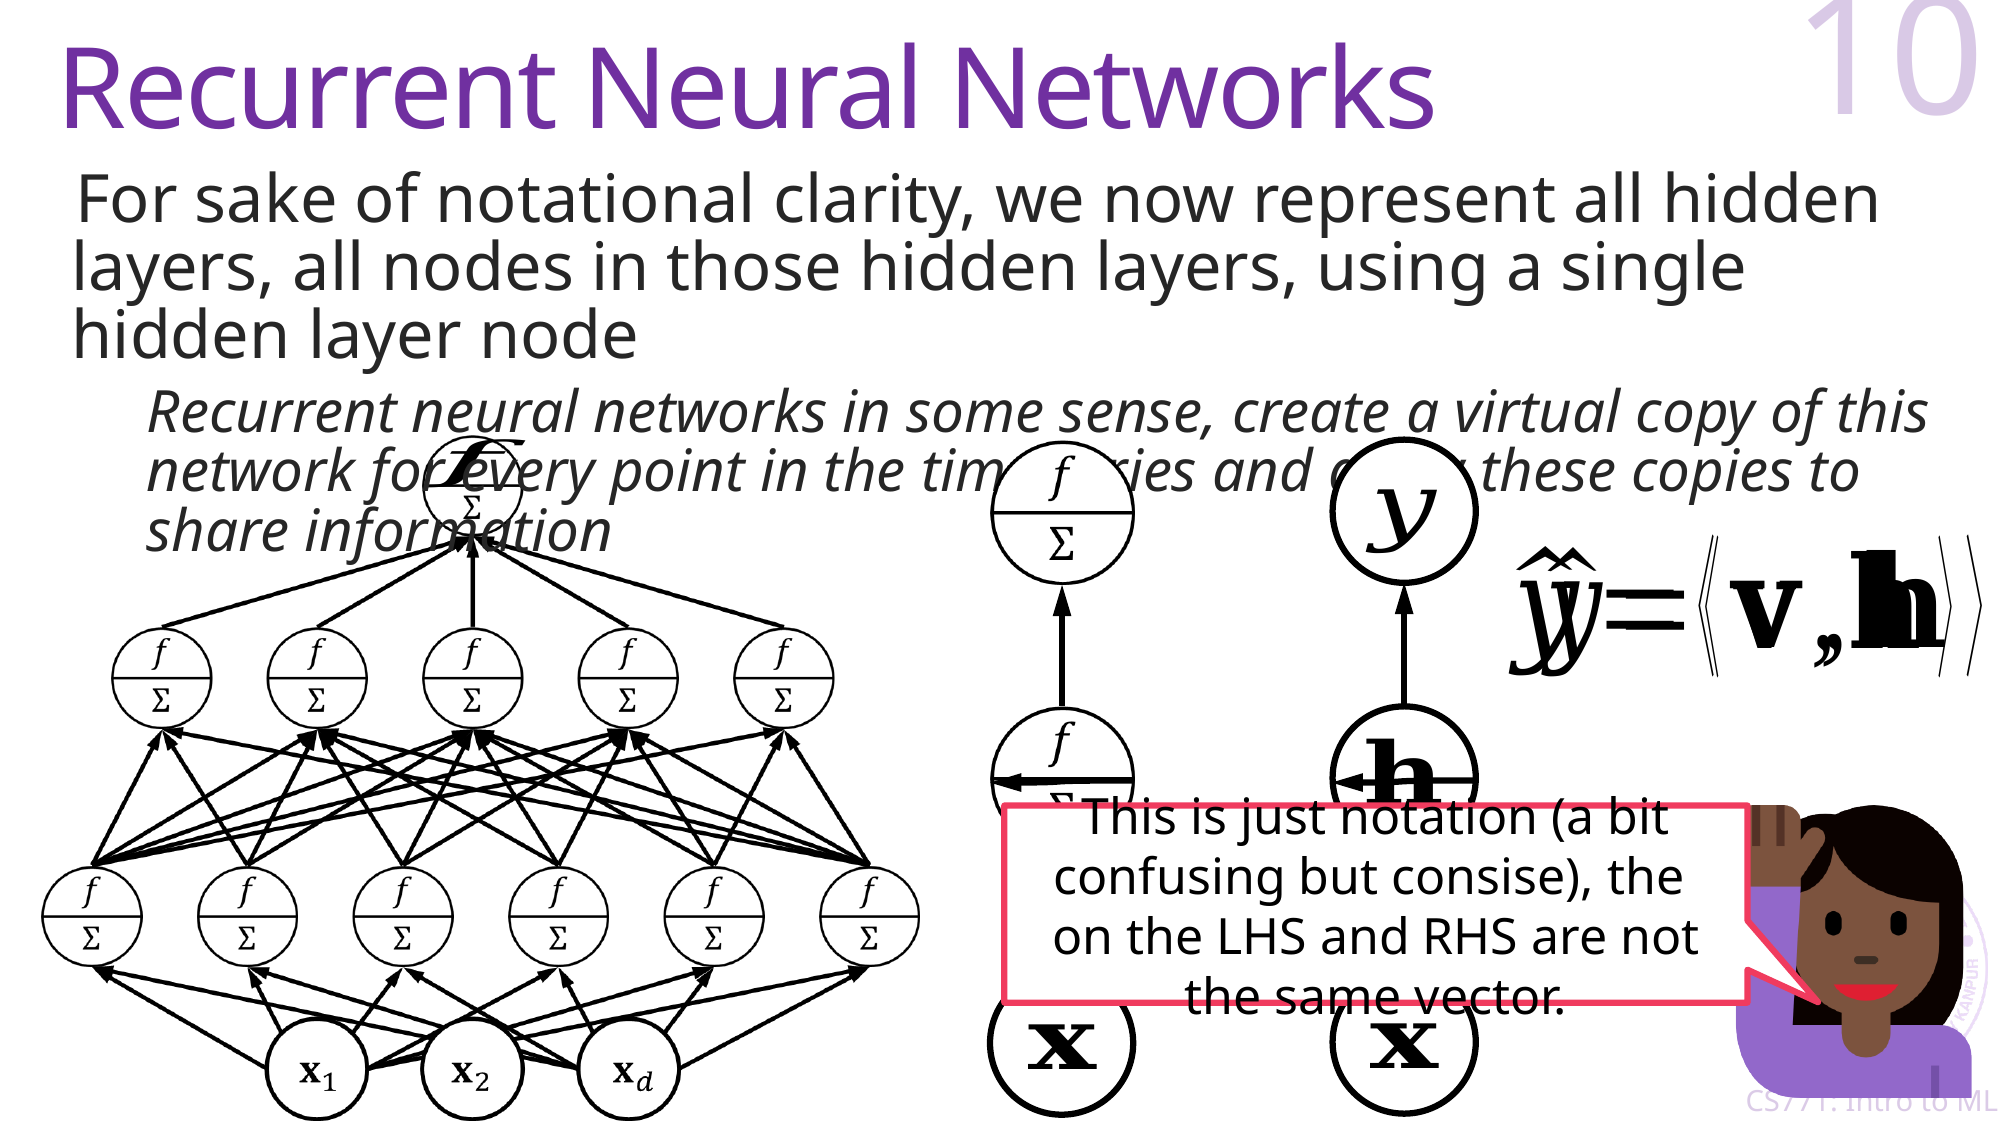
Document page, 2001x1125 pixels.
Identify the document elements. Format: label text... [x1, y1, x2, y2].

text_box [989, 439, 1135, 780]
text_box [41, 433, 920, 1121]
title Recurrent Neural Networks [41, 5, 1945, 161]
picture [1707, 805, 2000, 1099]
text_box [1332, 439, 1476, 780]
list For sake of notational clarity, we now represent all hidden layers, all nodes in those hidden layers, using a single hidden layer node Recurrent neural networks in some sense, create a virtual copy of this network for every point in the time series and allow these copies to share information [41, 161, 2000, 1052]
slide_number 10 [1520, 6, 2000, 183]
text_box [989, 783, 1135, 1115]
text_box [1332, 783, 1476, 1114]
